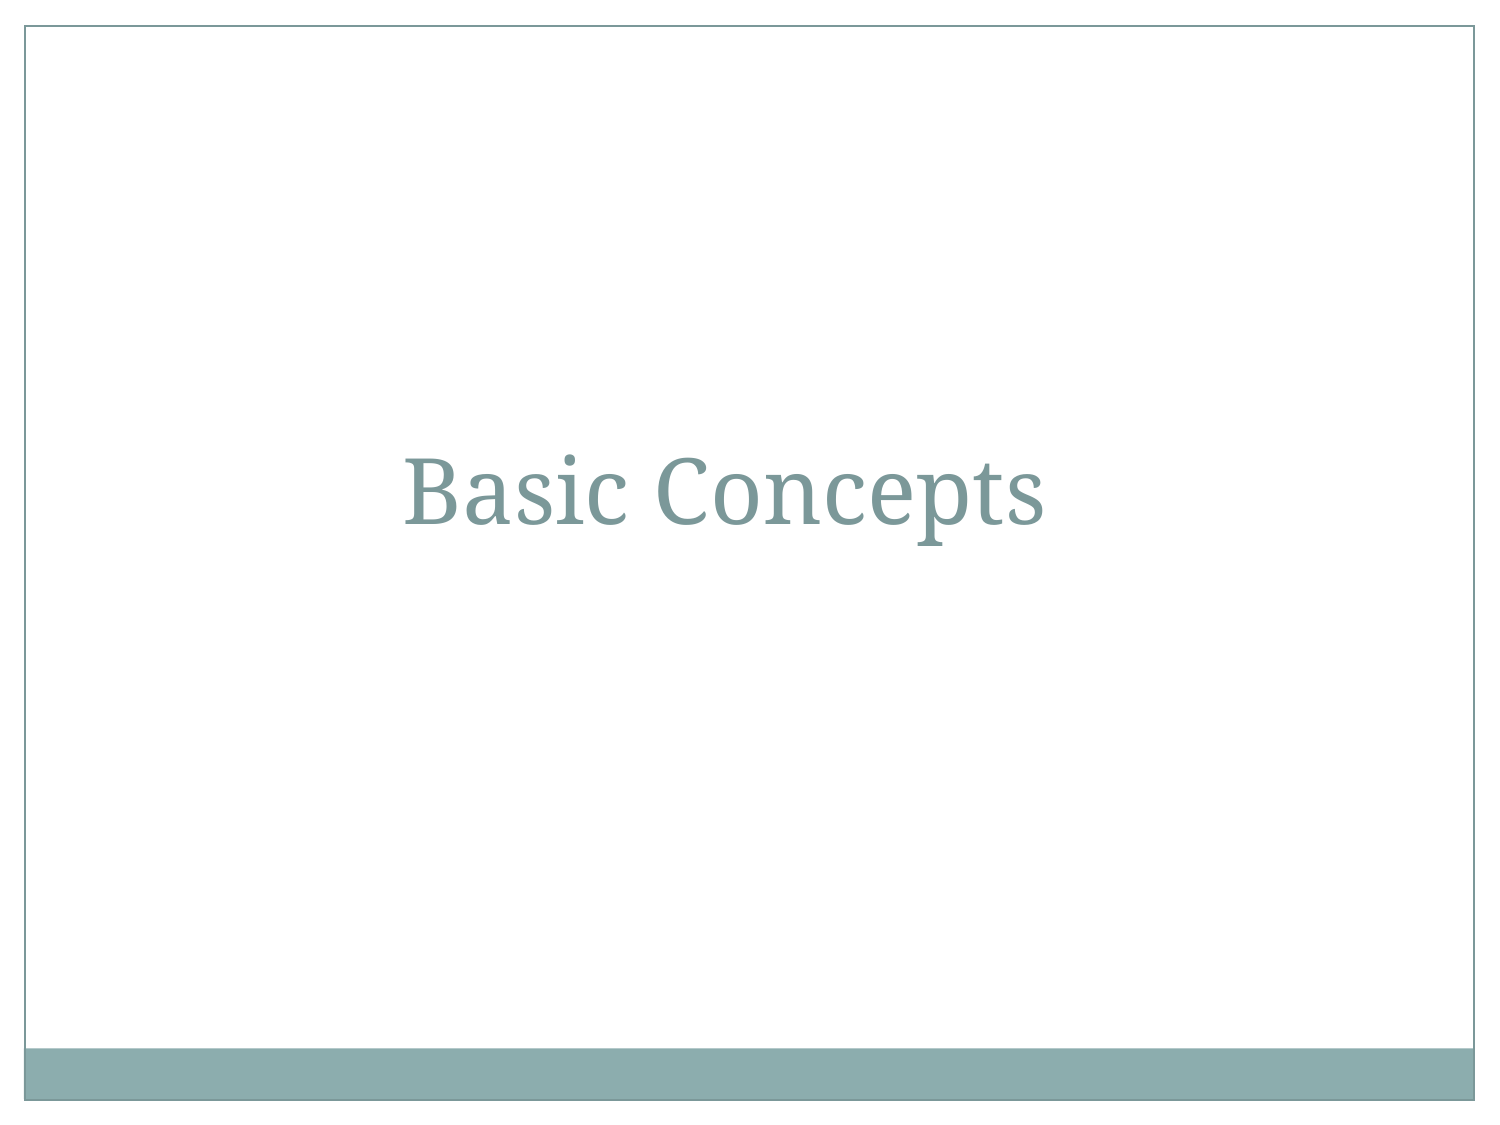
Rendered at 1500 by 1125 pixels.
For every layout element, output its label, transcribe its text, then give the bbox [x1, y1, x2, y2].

title Basic Concepts [87, 299, 1363, 551]
